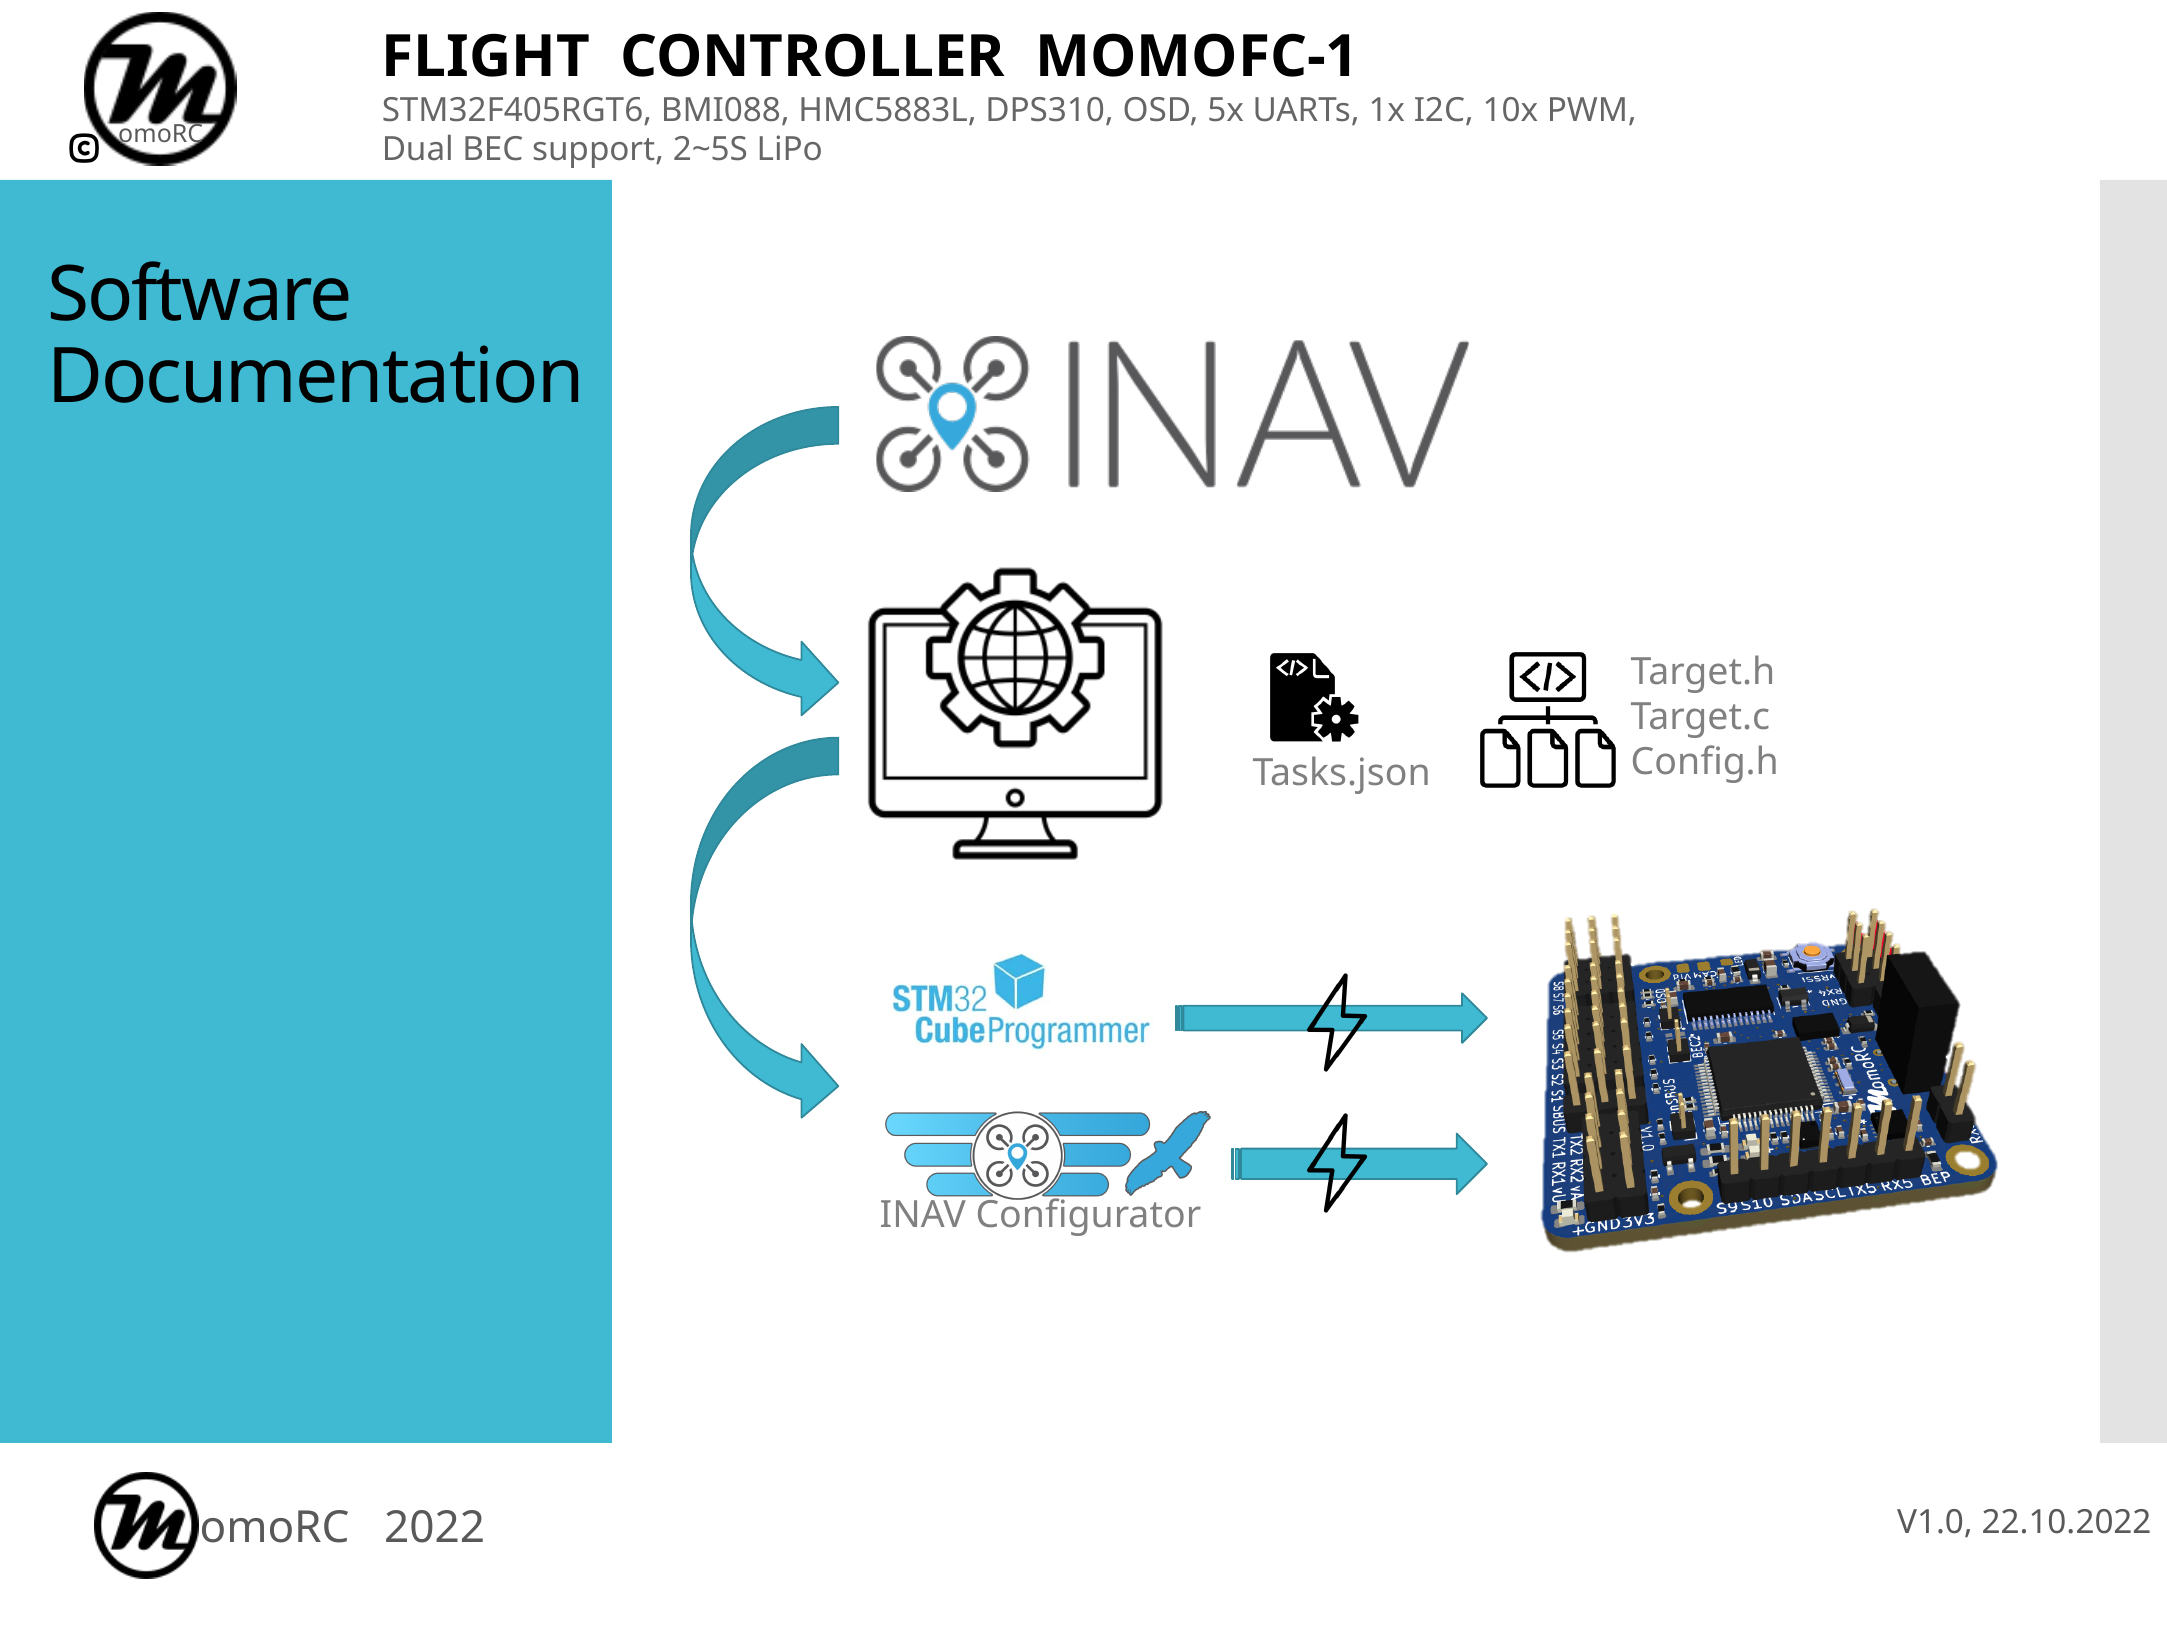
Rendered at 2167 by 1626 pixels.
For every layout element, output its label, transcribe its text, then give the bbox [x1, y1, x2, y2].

text_box [1389, 992, 1488, 1044]
picture [61, 12, 237, 171]
text_box omoRC 2022 [199, 1490, 691, 1559]
picture [1503, 890, 2034, 1283]
text_box Tasks.json [1237, 741, 1446, 801]
picture [94, 1472, 199, 1579]
picture [858, 557, 1172, 871]
text_box FLIGHT CONTROLLER MOMOFC-1 STM32F405RGT6, BMI088, HMC5883L, DPS310, OSD, 5x UARTs, 1x I2C, 10x PWM, Dual BEC support, 2~5S LiPo [367, 10, 2167, 175]
text_box [1235, 1147, 1286, 1180]
text_box [1175, 1004, 1286, 1032]
picture [882, 1108, 1216, 1204]
text_box V1.0, 22.10.2022 [1660, 1492, 2167, 1548]
text_box [1389, 1132, 1488, 1195]
picture [1266, 649, 1362, 745]
text_box Target.h Target.c Config.h [1615, 639, 1794, 790]
picture [1286, 971, 1389, 1074]
text_box [690, 736, 840, 1119]
title Software Documentation [32, 213, 617, 461]
picture [1286, 1112, 1389, 1214]
text_box [690, 406, 840, 717]
picture [1475, 647, 1620, 792]
picture [882, 942, 1160, 1060]
text_box INAV Configurator [864, 1183, 1217, 1243]
picture [866, 336, 1477, 492]
